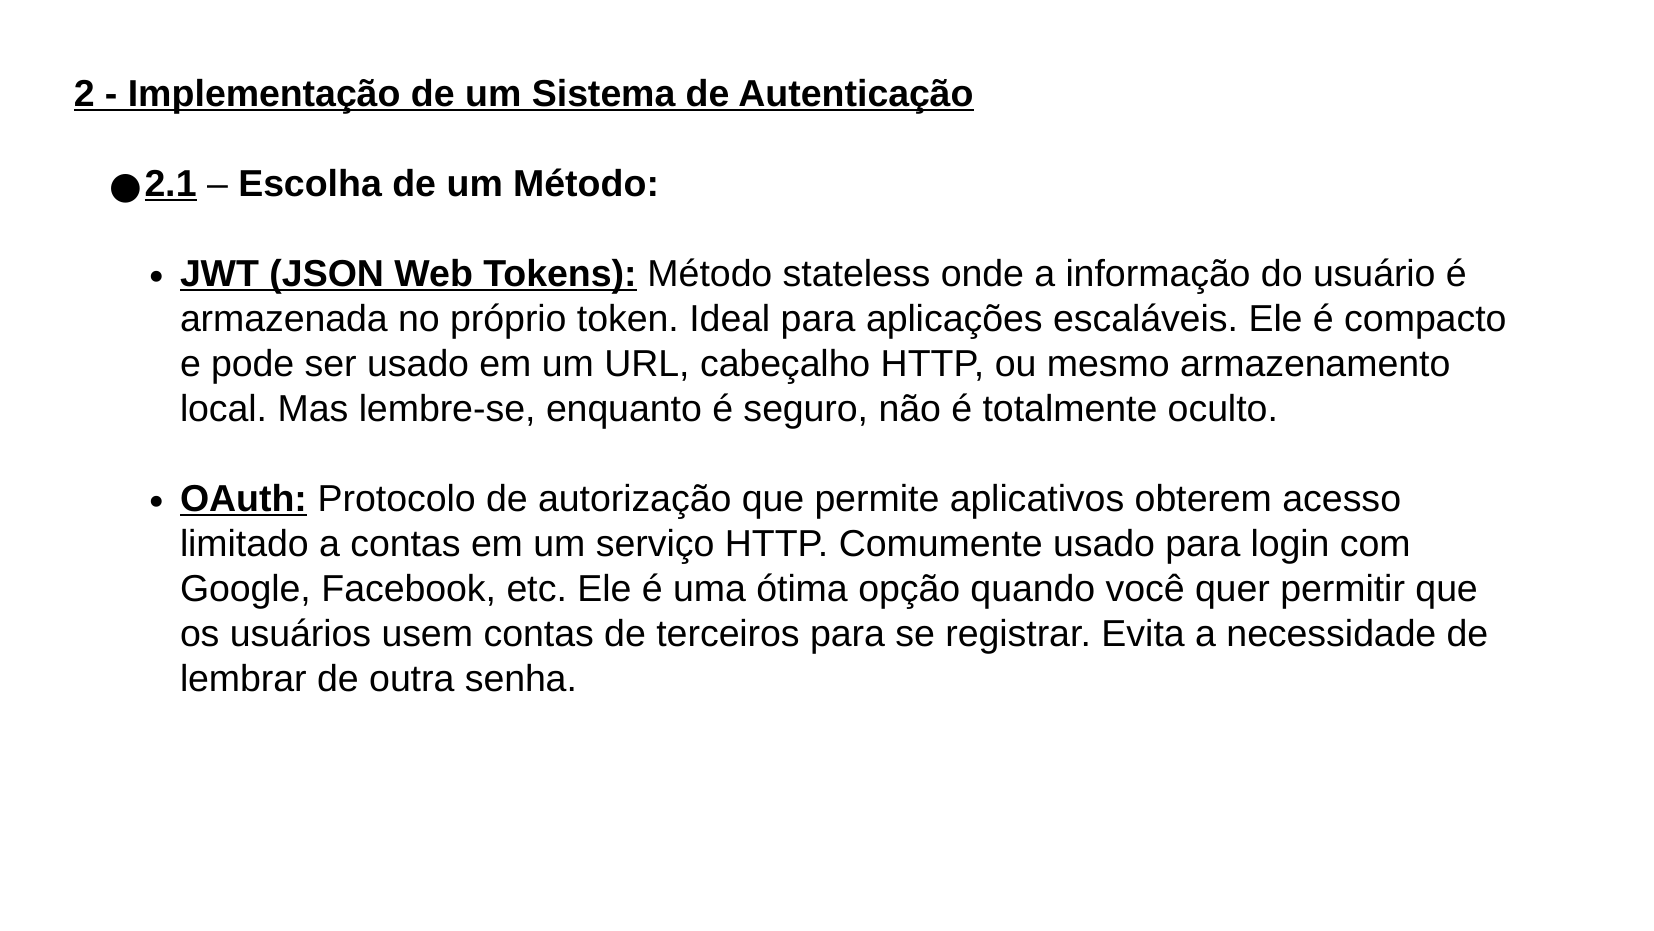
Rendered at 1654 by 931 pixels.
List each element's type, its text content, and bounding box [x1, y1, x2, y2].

text_box 2 - Implementação de um Sistema de Autenticação 2.1 – Escolha de um Método: JWT (JSON Web Tokens): Método stateless onde a informação do usuário é armazenada no próprio token. Ideal para aplicações escaláveis. Ele é compacto e pode ser usado em um URL, cabeçalho HTTP, ou mesmo armazenamento local. Mas lembre-se, enquanto é seguro, não é totalmente oculto. OAuth: Protocolo de autorização que permite aplicativos obterem acesso limitado a contas em um serviço HTTP. Comumente usado para login com Google, Facebook, etc. Ele é uma ótima opção quando você quer permitir que os usuários usem contas de terceiros para se registrar. Evita a necessidade de lembrar de outra senha. [58, 16, 1536, 829]
